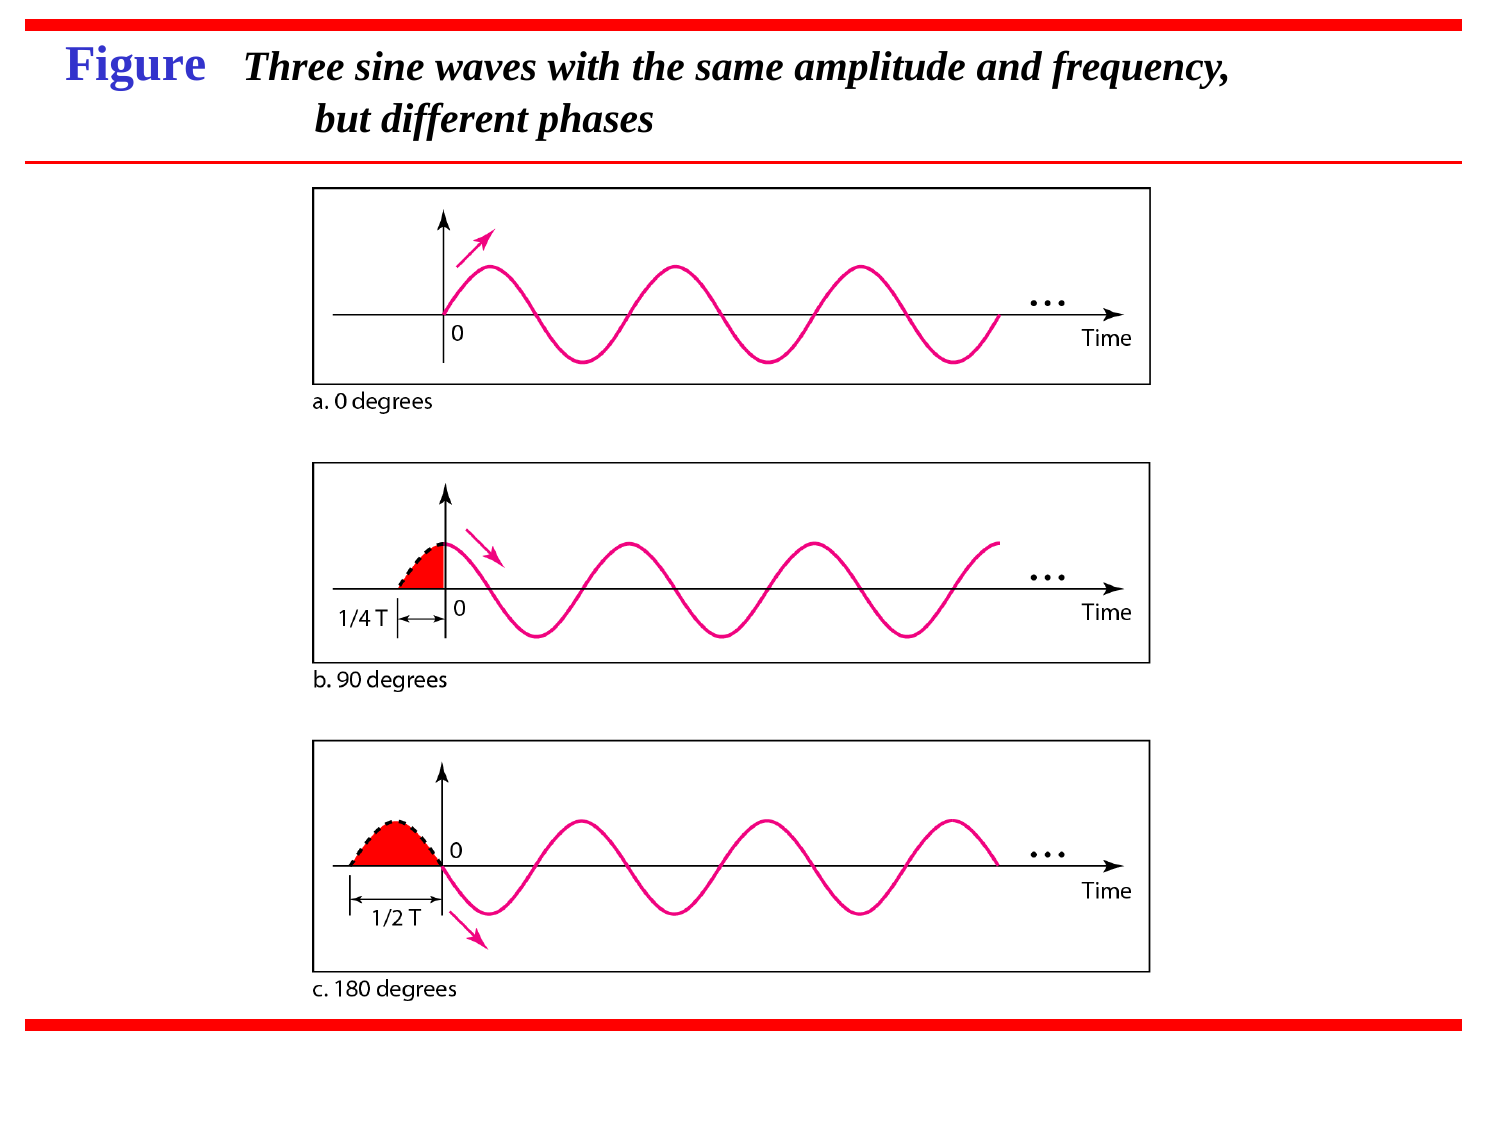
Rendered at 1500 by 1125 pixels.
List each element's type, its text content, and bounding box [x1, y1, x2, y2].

text_box Three sine waves with the same amplitude and frequency, but different phases [240, 36, 1233, 141]
picture [312, 187, 1152, 1001]
title Figure [62, 28, 208, 219]
